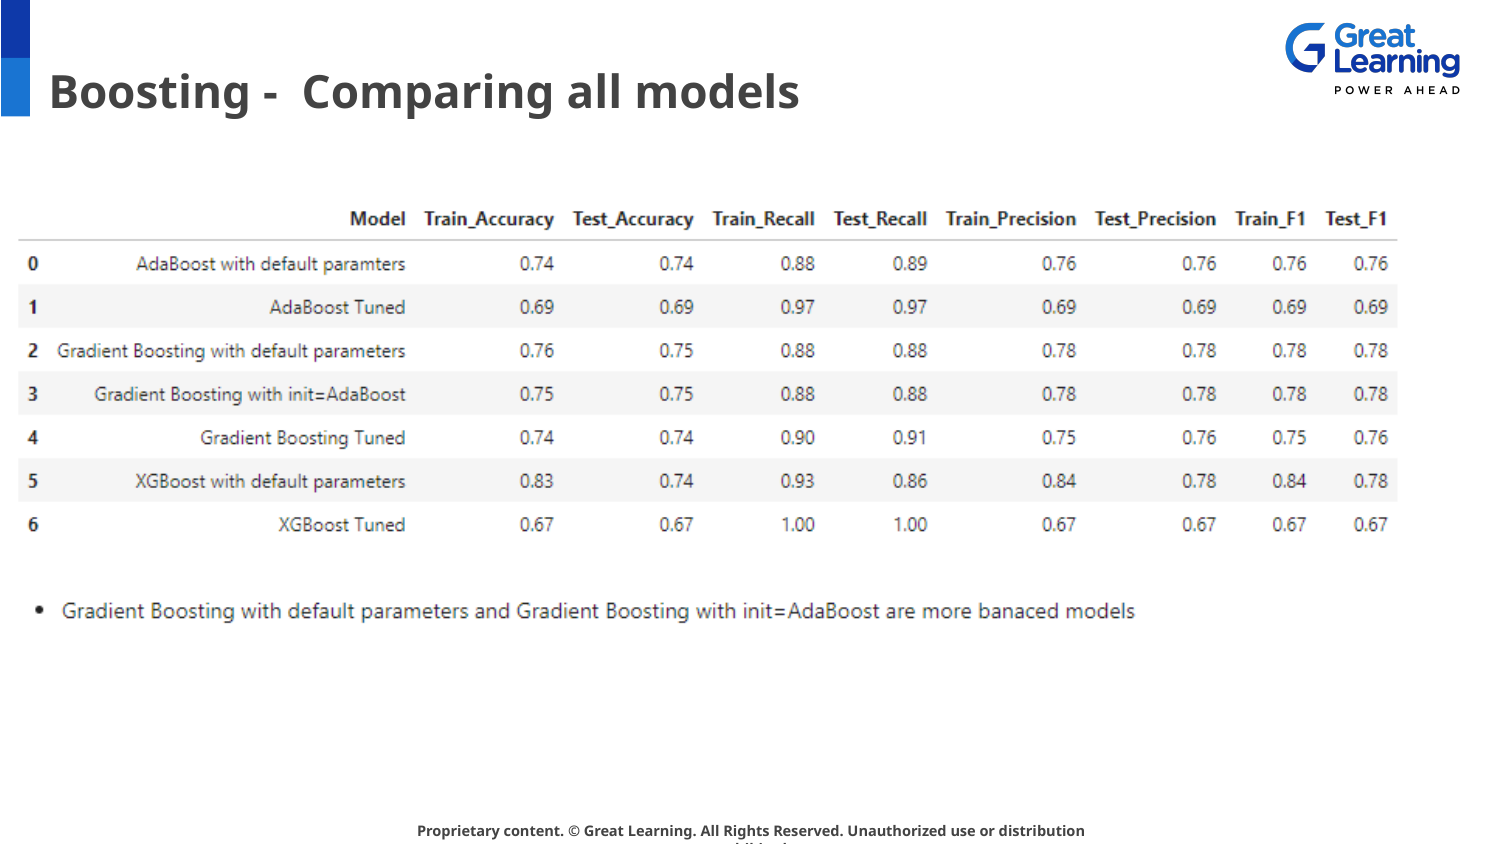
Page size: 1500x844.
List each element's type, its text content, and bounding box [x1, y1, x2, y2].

title Boosting - Comparing all models [33, 47, 1431, 142]
picture [0, 195, 1500, 648]
picture [1258, 11, 1487, 106]
